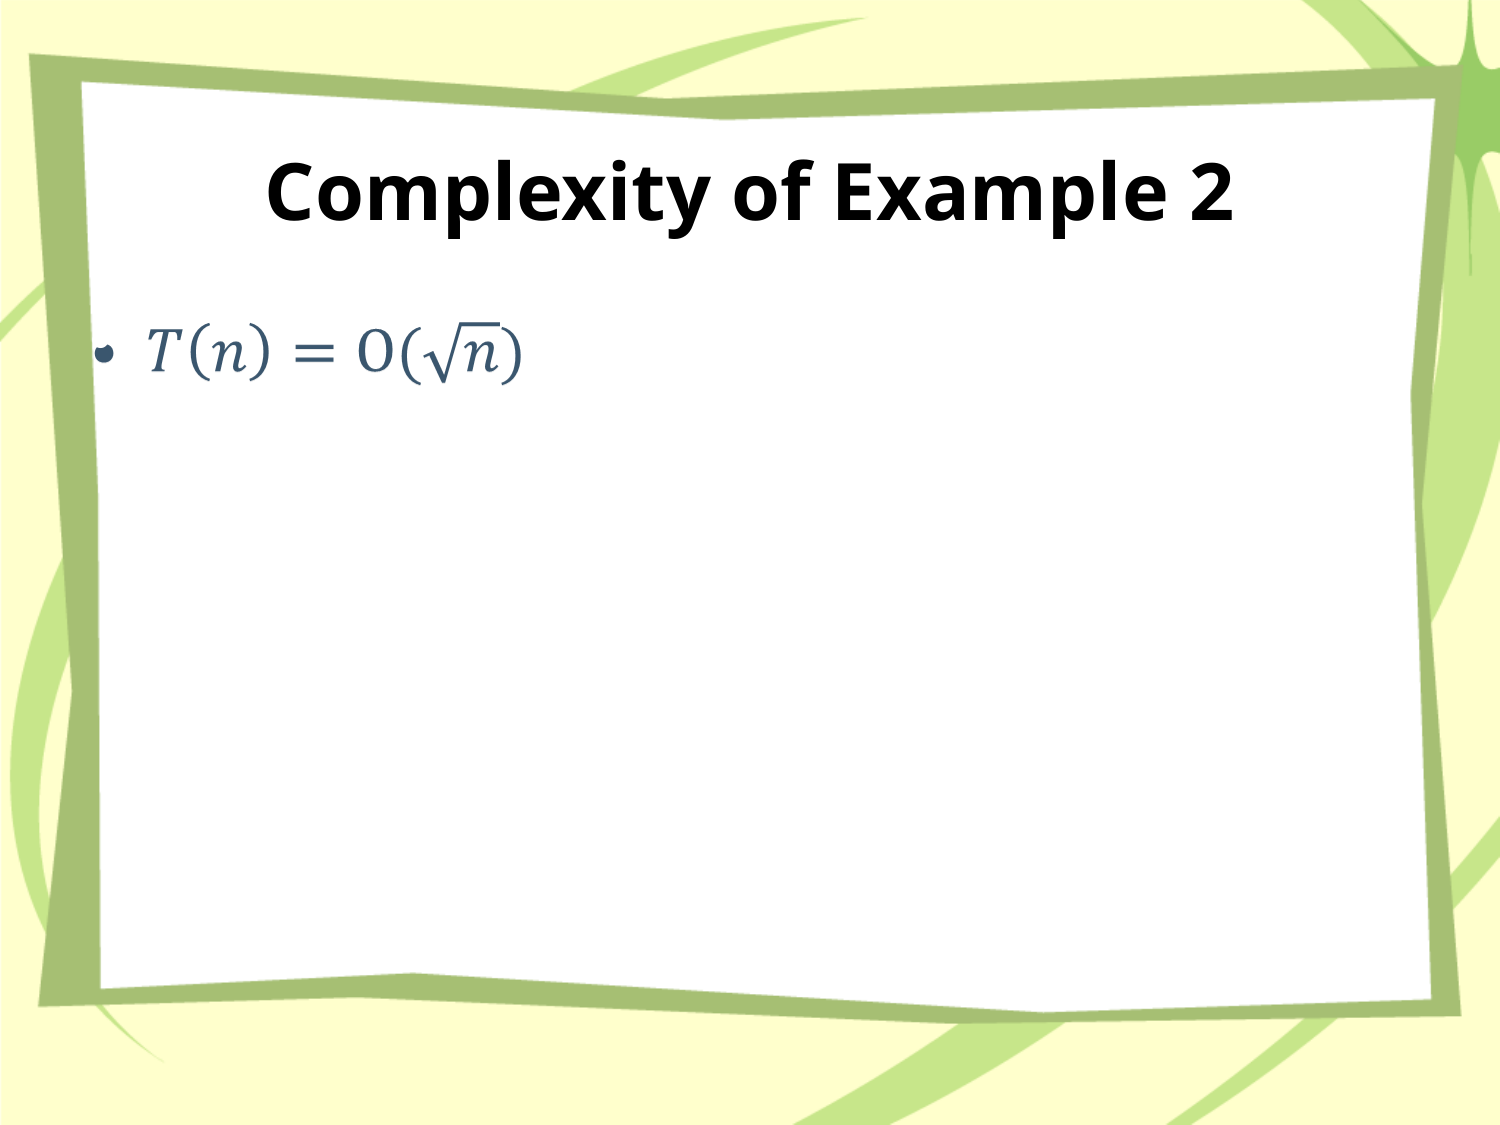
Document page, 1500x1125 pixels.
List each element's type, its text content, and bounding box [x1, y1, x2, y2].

picture [0, 0, 1500, 1125]
list [75, 302, 1425, 941]
title Complexity of Example 2 [75, 95, 1425, 283]
